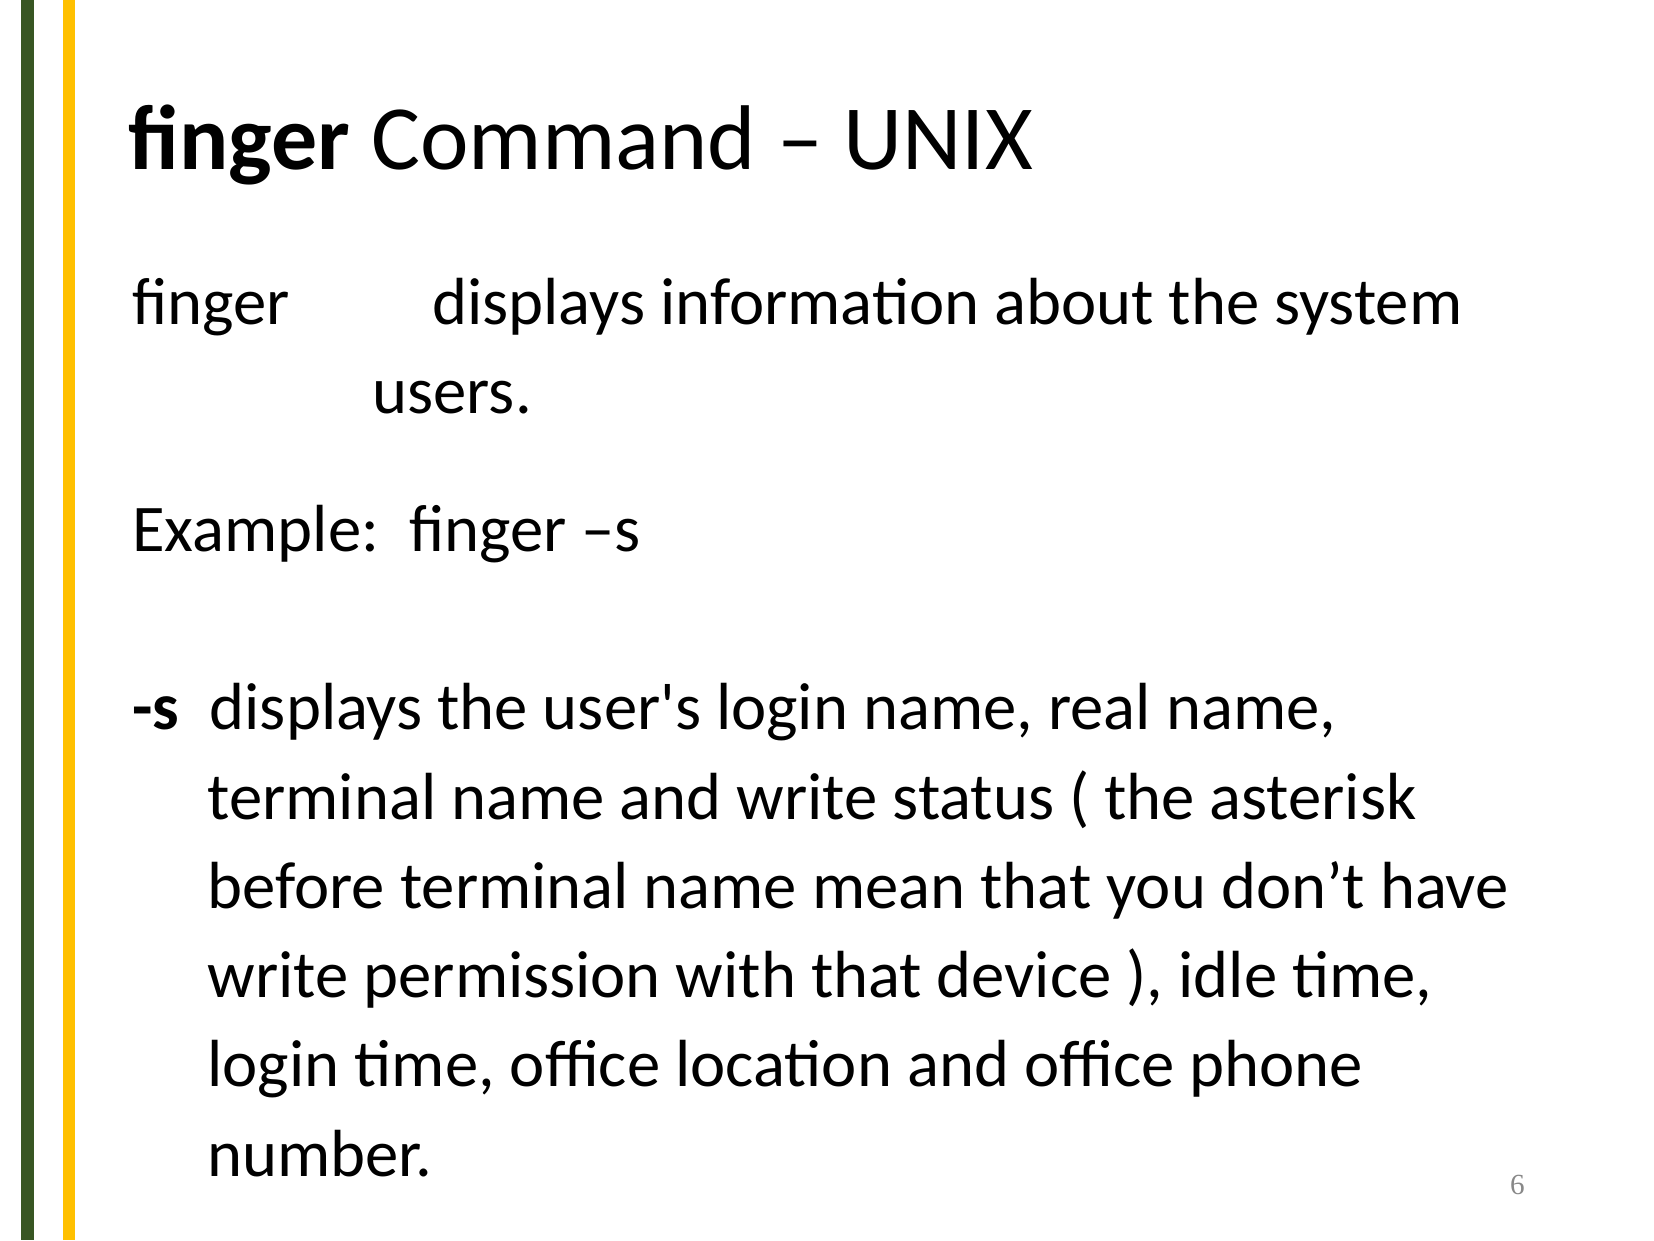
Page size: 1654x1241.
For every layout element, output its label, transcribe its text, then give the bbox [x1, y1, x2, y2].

title finger Command – UNIX [113, 20, 1540, 260]
list finger displays information about the system users. Example: finger –s -s displays the user's login name, real name, terminal name and write status ( the asterisk before terminal name mean that you don’t have write permission with that device ), idle time, login time, office location and office phone number. [117, 259, 1615, 1170]
slide_number ‹#› [1167, 1149, 1540, 1216]
